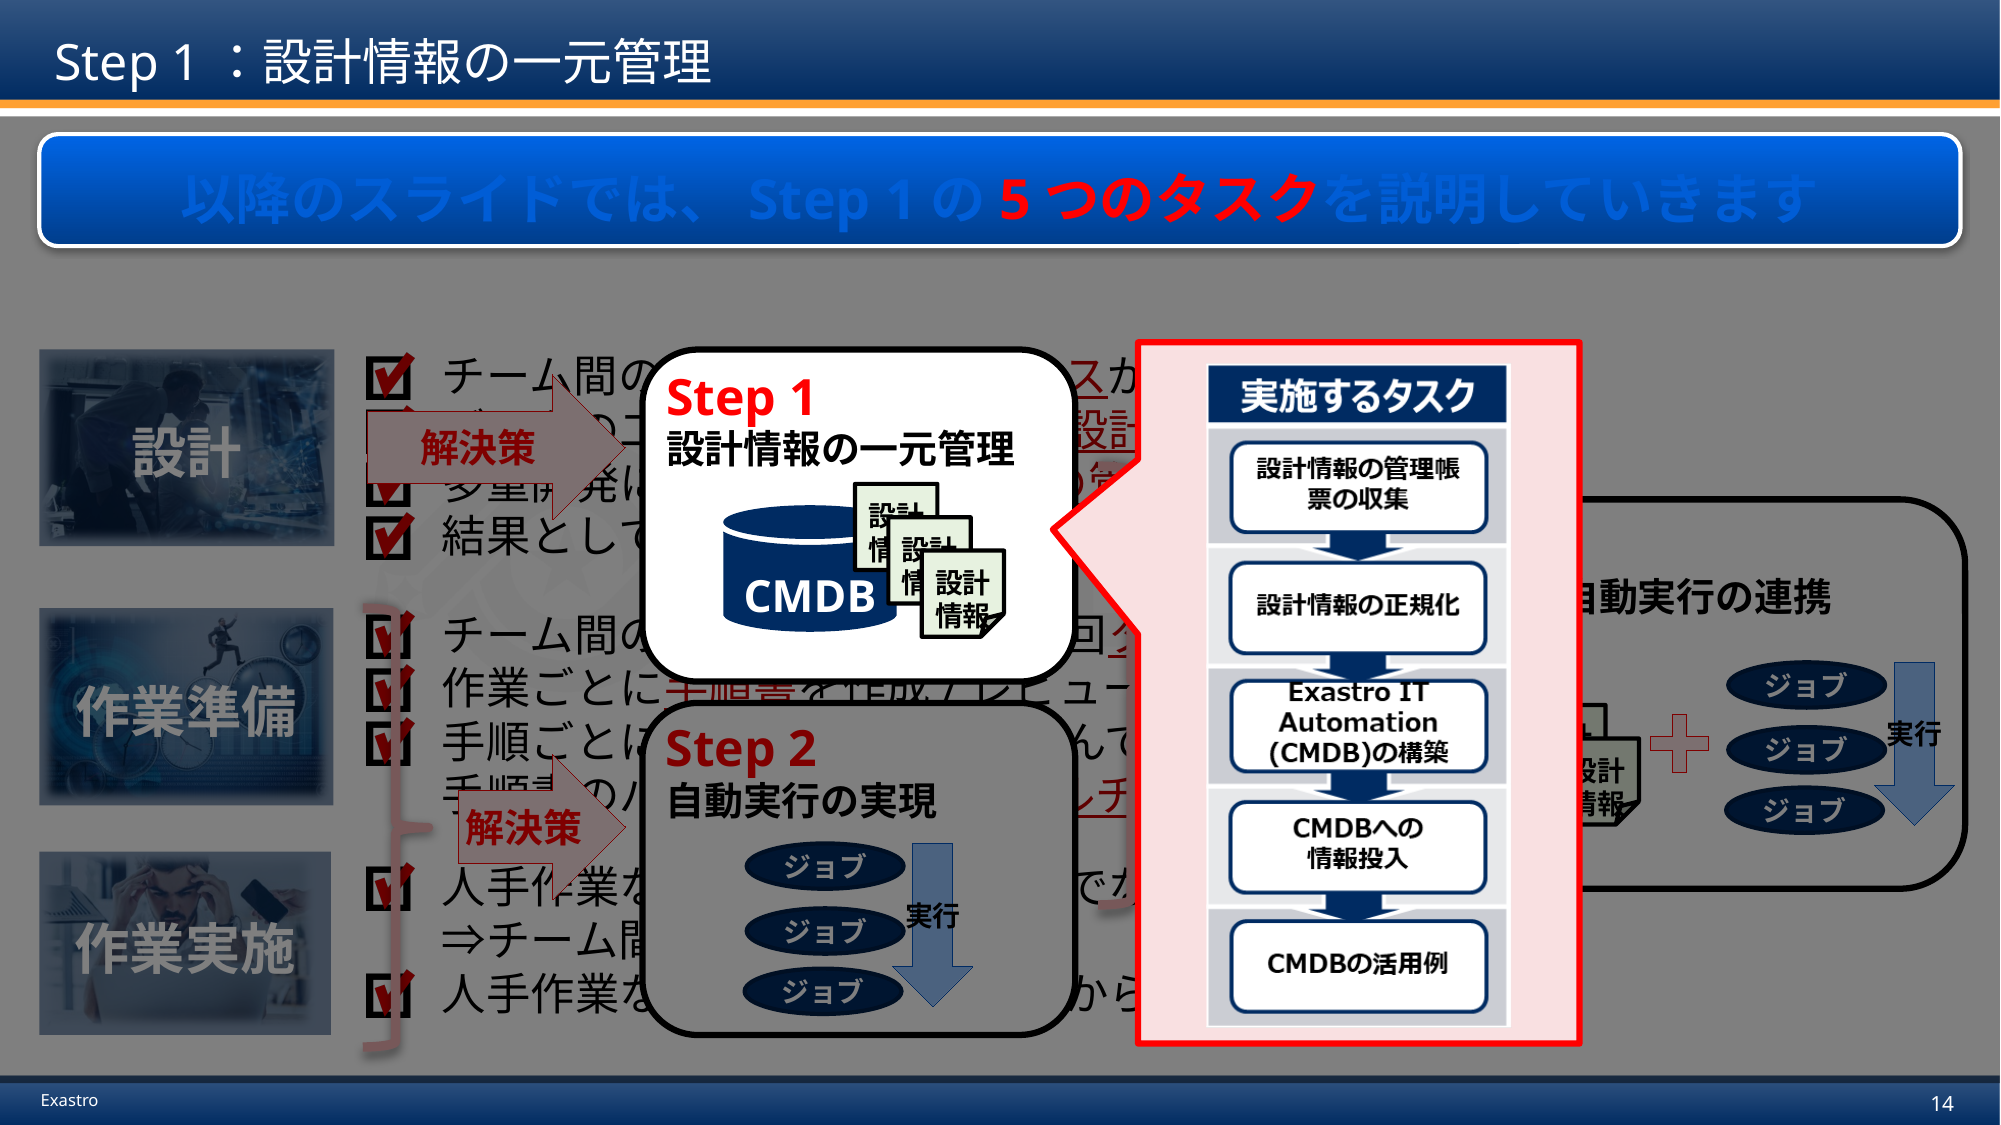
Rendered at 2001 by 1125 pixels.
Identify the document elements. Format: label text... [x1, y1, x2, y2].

picture [1206, 360, 1516, 1031]
picture [0, 1084, 2000, 1125]
text_box 設計 情報 [919, 548, 1007, 639]
text_box [1050, 340, 1582, 1046]
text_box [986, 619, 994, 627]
text_box 設計 情報 [852, 481, 940, 573]
text_box CMDB [723, 505, 852, 539]
picture [39, 607, 332, 805]
text_box 詳細 次頁 [35, 141, 1968, 257]
text_box 設計 情報 [886, 515, 973, 606]
text_box CMDB [723, 531, 897, 632]
picture [39, 851, 316, 1030]
text_box 以降のスライドでは、Step 1の5つのタスクを説明していきます [39, 134, 1961, 247]
picture [39, 349, 335, 547]
text_box Step 1 設計情報の一元管理 [651, 357, 1030, 480]
title Step 1：設計情報の一元管理 [39, 18, 1961, 96]
picture [0, 0, 2000, 116]
text_box [642, 349, 1076, 682]
text_box [0, 116, 2000, 1084]
